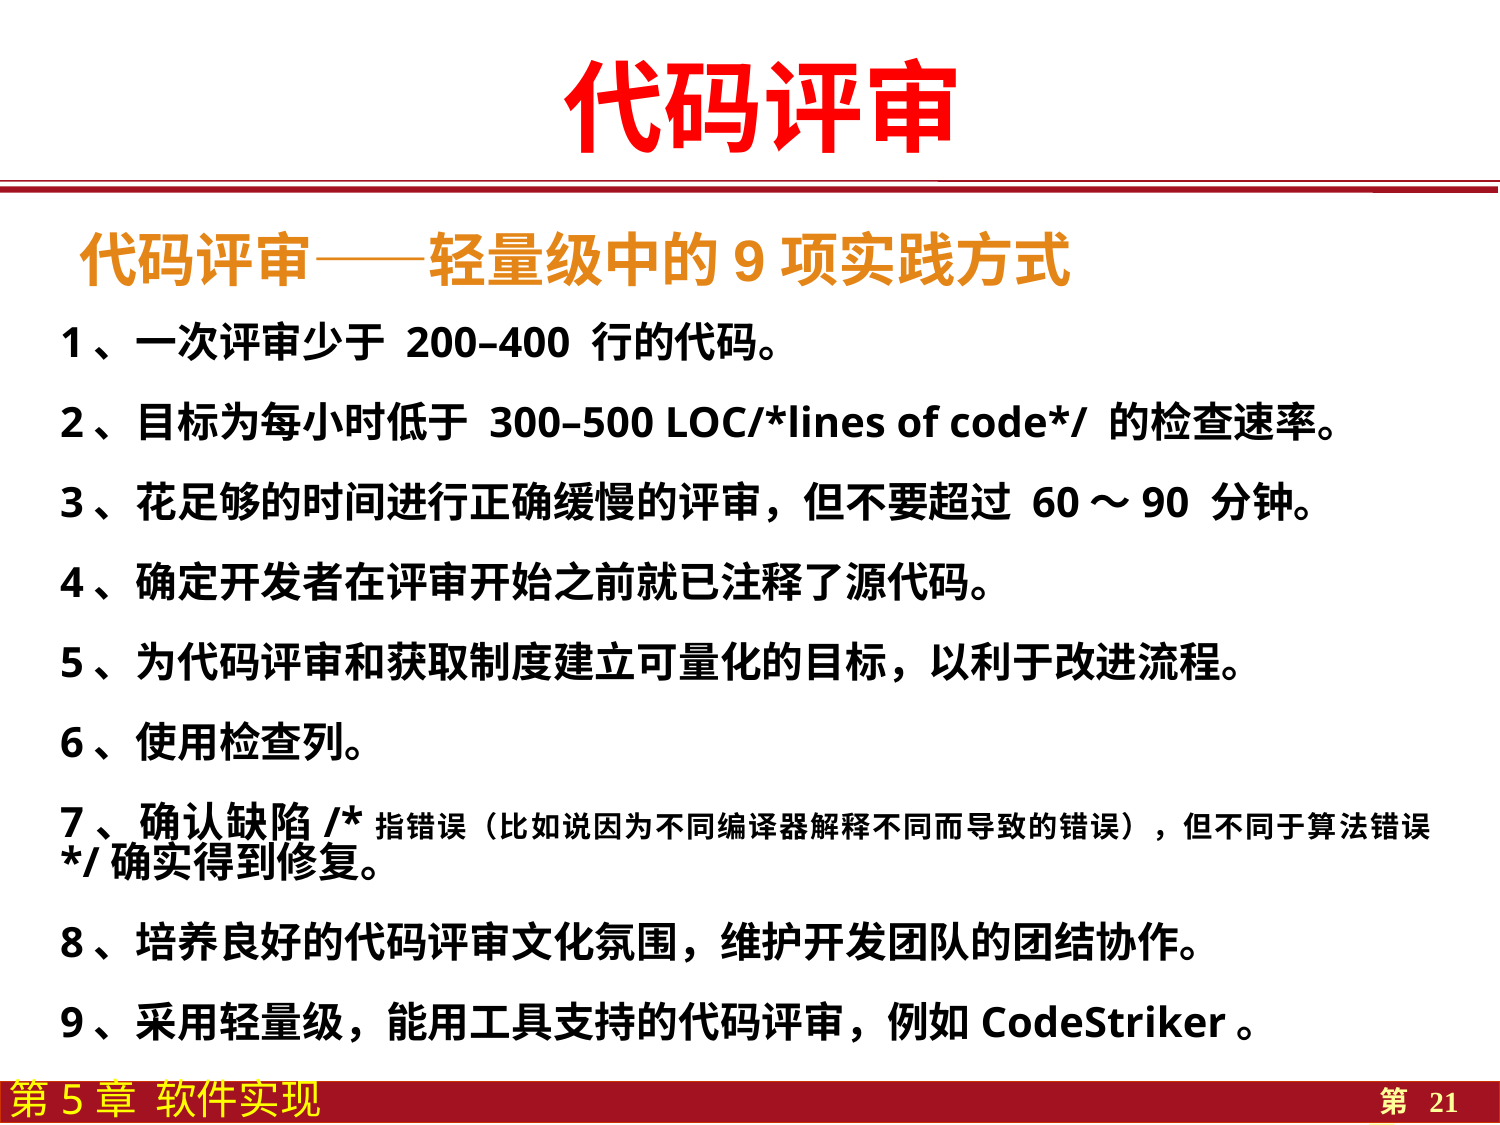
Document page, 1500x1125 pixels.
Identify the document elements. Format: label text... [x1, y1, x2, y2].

text_box 代码评审——轻量级中的9项实践方式 [64, 187, 1245, 301]
text_box 1、一次评审少于 200–400 行的代码。 2、目标为每小时低于 300–500 LOC/*lines of code*/ 的检查速率。 3、花足够的时间进行正确缓慢的评审，但不要超过 60～90 分钟。 4、确定开发者在评审开始之前就已注释了源代码。 5、为代码评审和获取制度建立可量化的目标，以利于改进流程。 6、使用检查列。 7、确认缺陷/*指错误（比如说因为不同编译器解释不同而导致的错误），但不同于算法错误*/确实得到修复。 8、培养良好的代码评审文化氛围，维护开发团队的团结协作。 9、采用轻量级，能用工具支持的代码评审，例如CodeStriker。 [45, 268, 1452, 1053]
text_box 代码评审 [283, 36, 1243, 172]
